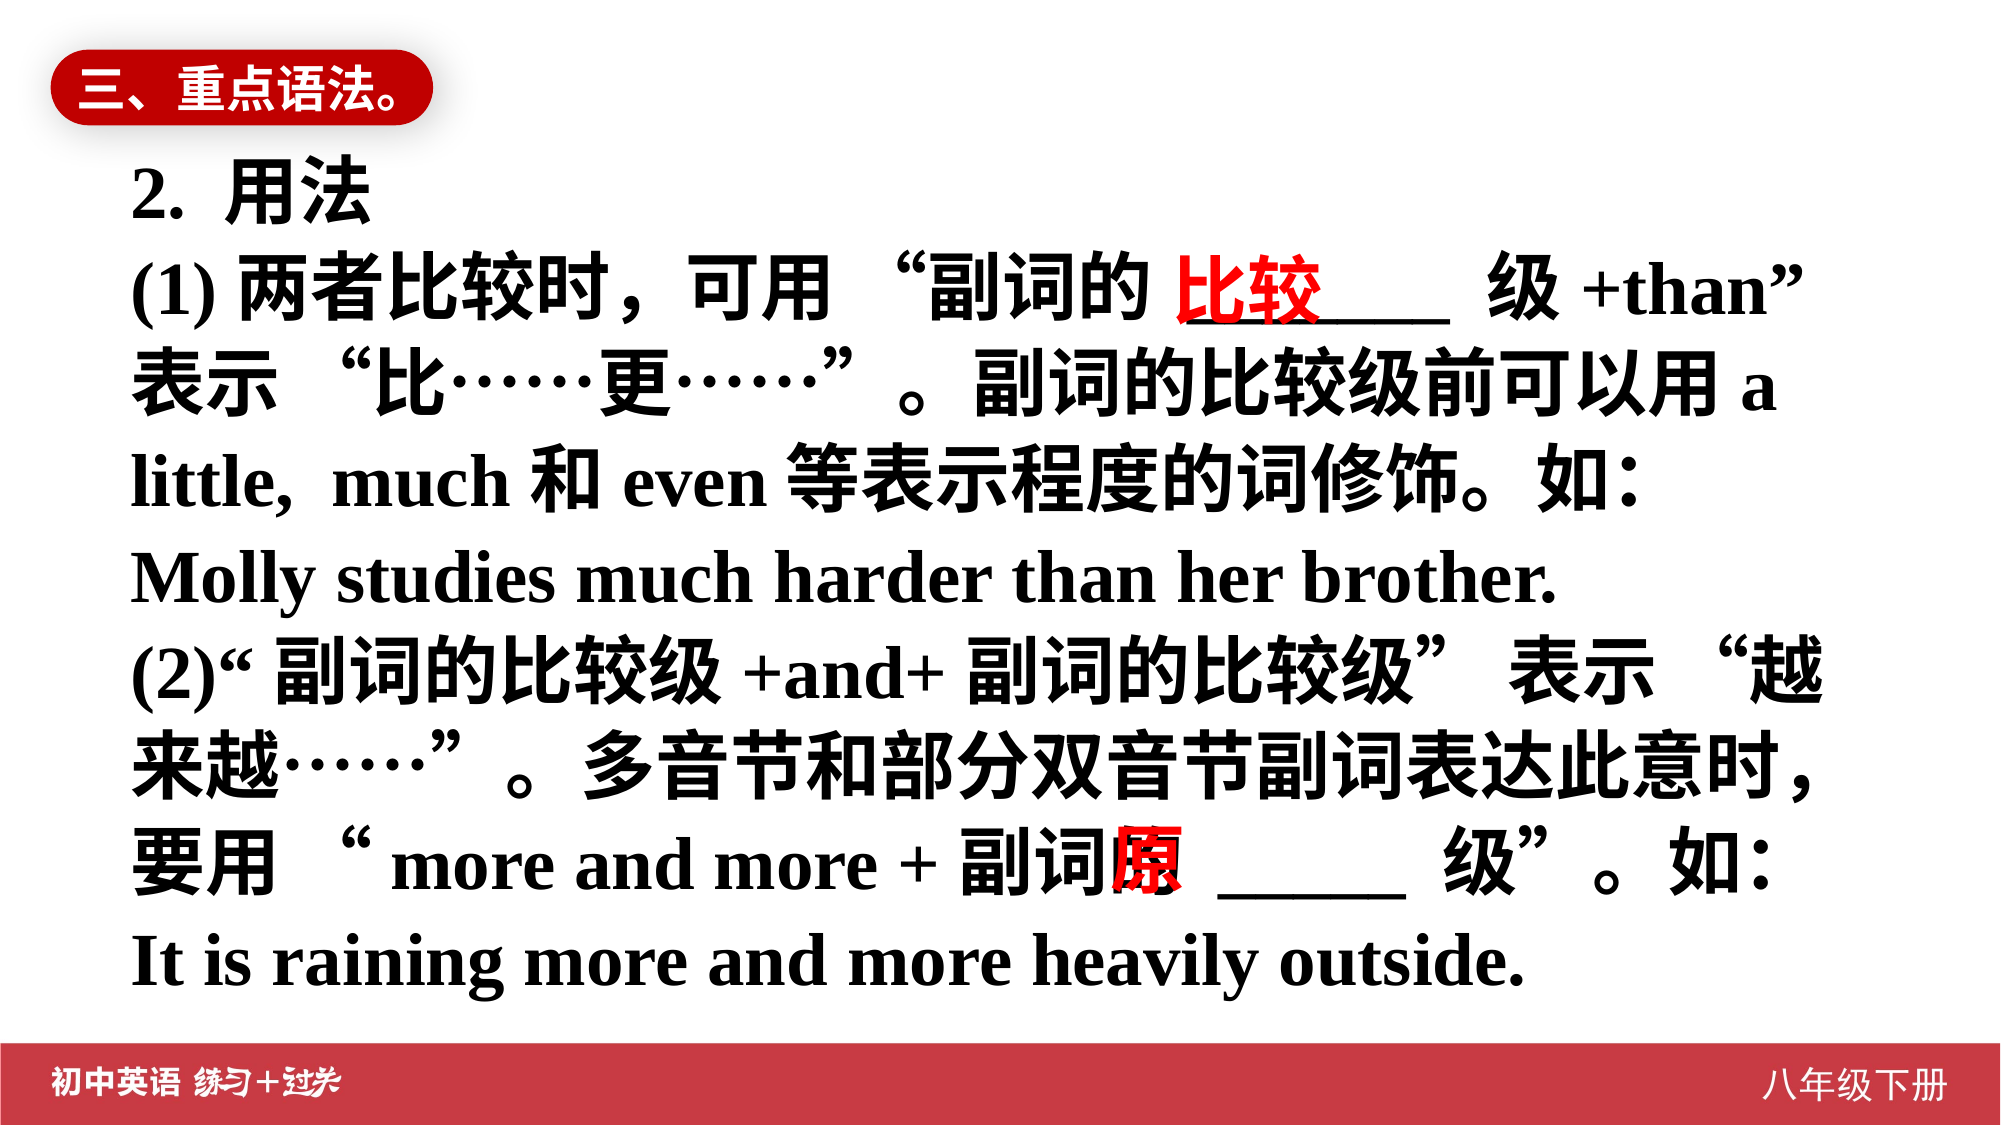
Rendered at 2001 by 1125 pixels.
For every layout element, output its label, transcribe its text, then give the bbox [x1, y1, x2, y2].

text_box 比较 [1157, 236, 1385, 341]
text_box 2. 用法 (1)两者比较时，可用 “副词的 _______ 级+than” 表示 “比……更……”。副词的比较级前可以用a little, much和even等表示程度的词修饰。如：Molly studies much harder than her brother. (2)“副词的比较级+and+副词的比较级” 表示 “越来越……”。多音节和部分双音节副词表达此意时，要用 “more and more +副词的 _____ 级”。如： It is raining more and more heavily outside. [115, 130, 1878, 1008]
text_box [49, 59, 62, 116]
text_box [412, 52, 435, 123]
text_box 三、重点语法。 [62, 49, 412, 125]
picture [0, 0, 2001, 1125]
text_box 原 [1095, 805, 1323, 911]
